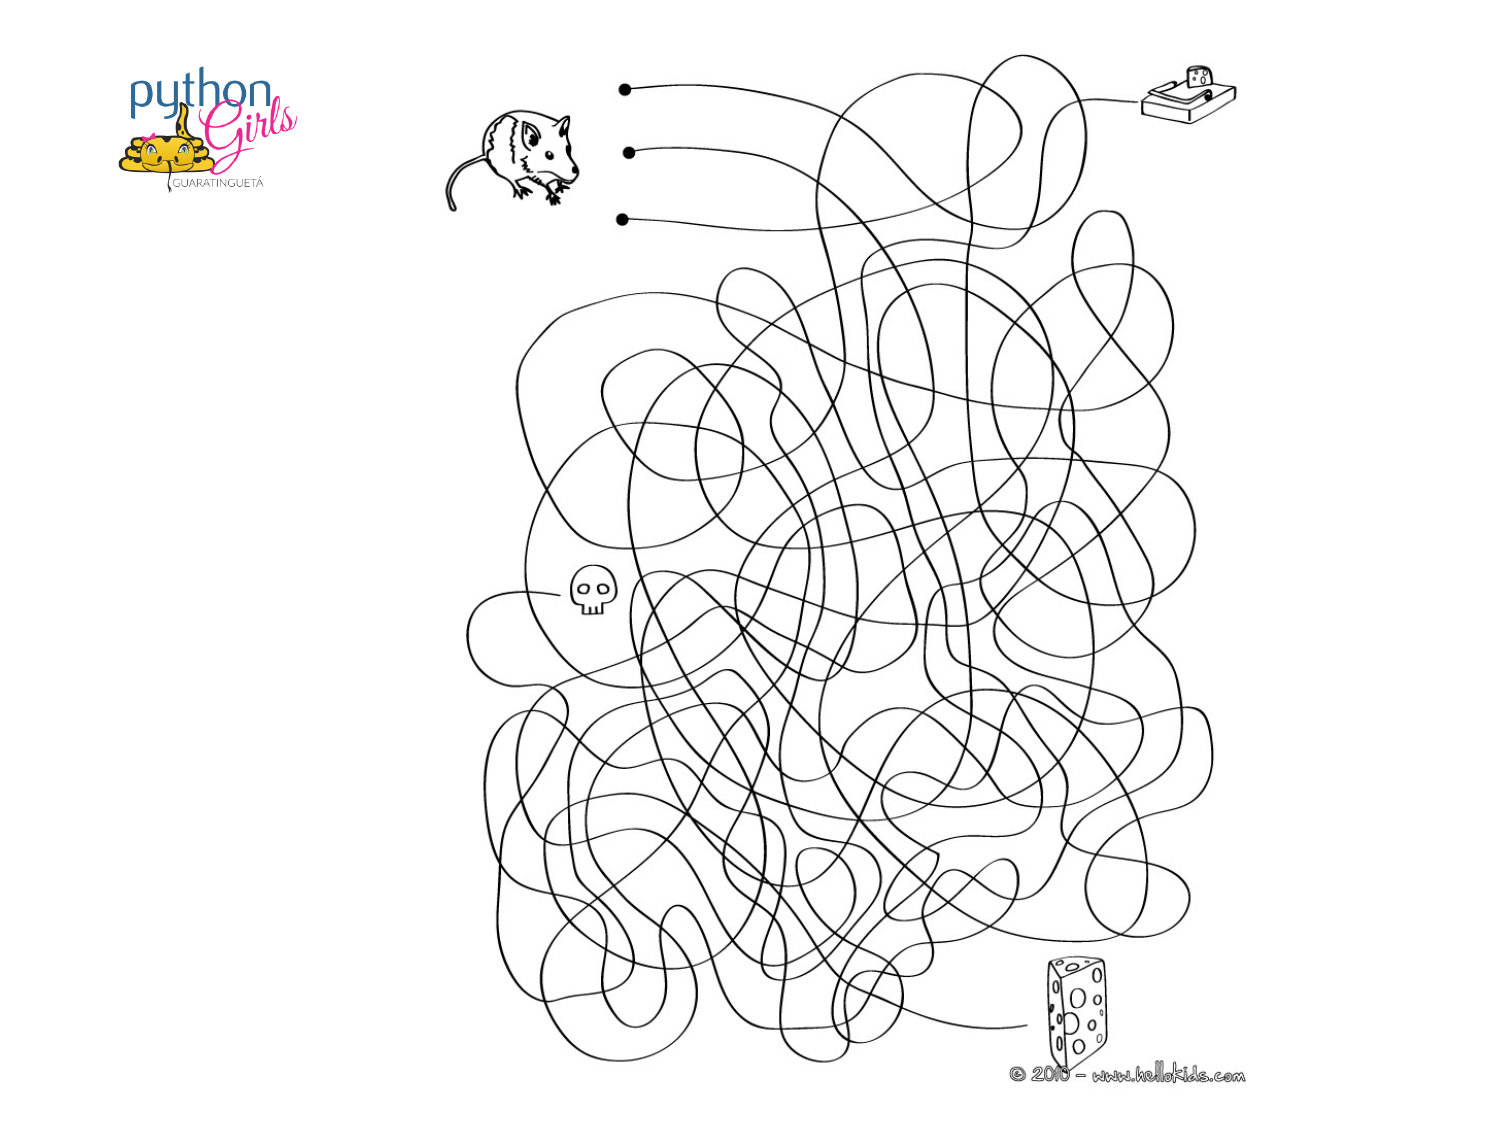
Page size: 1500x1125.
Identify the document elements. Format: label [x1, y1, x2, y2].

picture [430, 18, 1276, 1111]
picture [34, 21, 349, 244]
